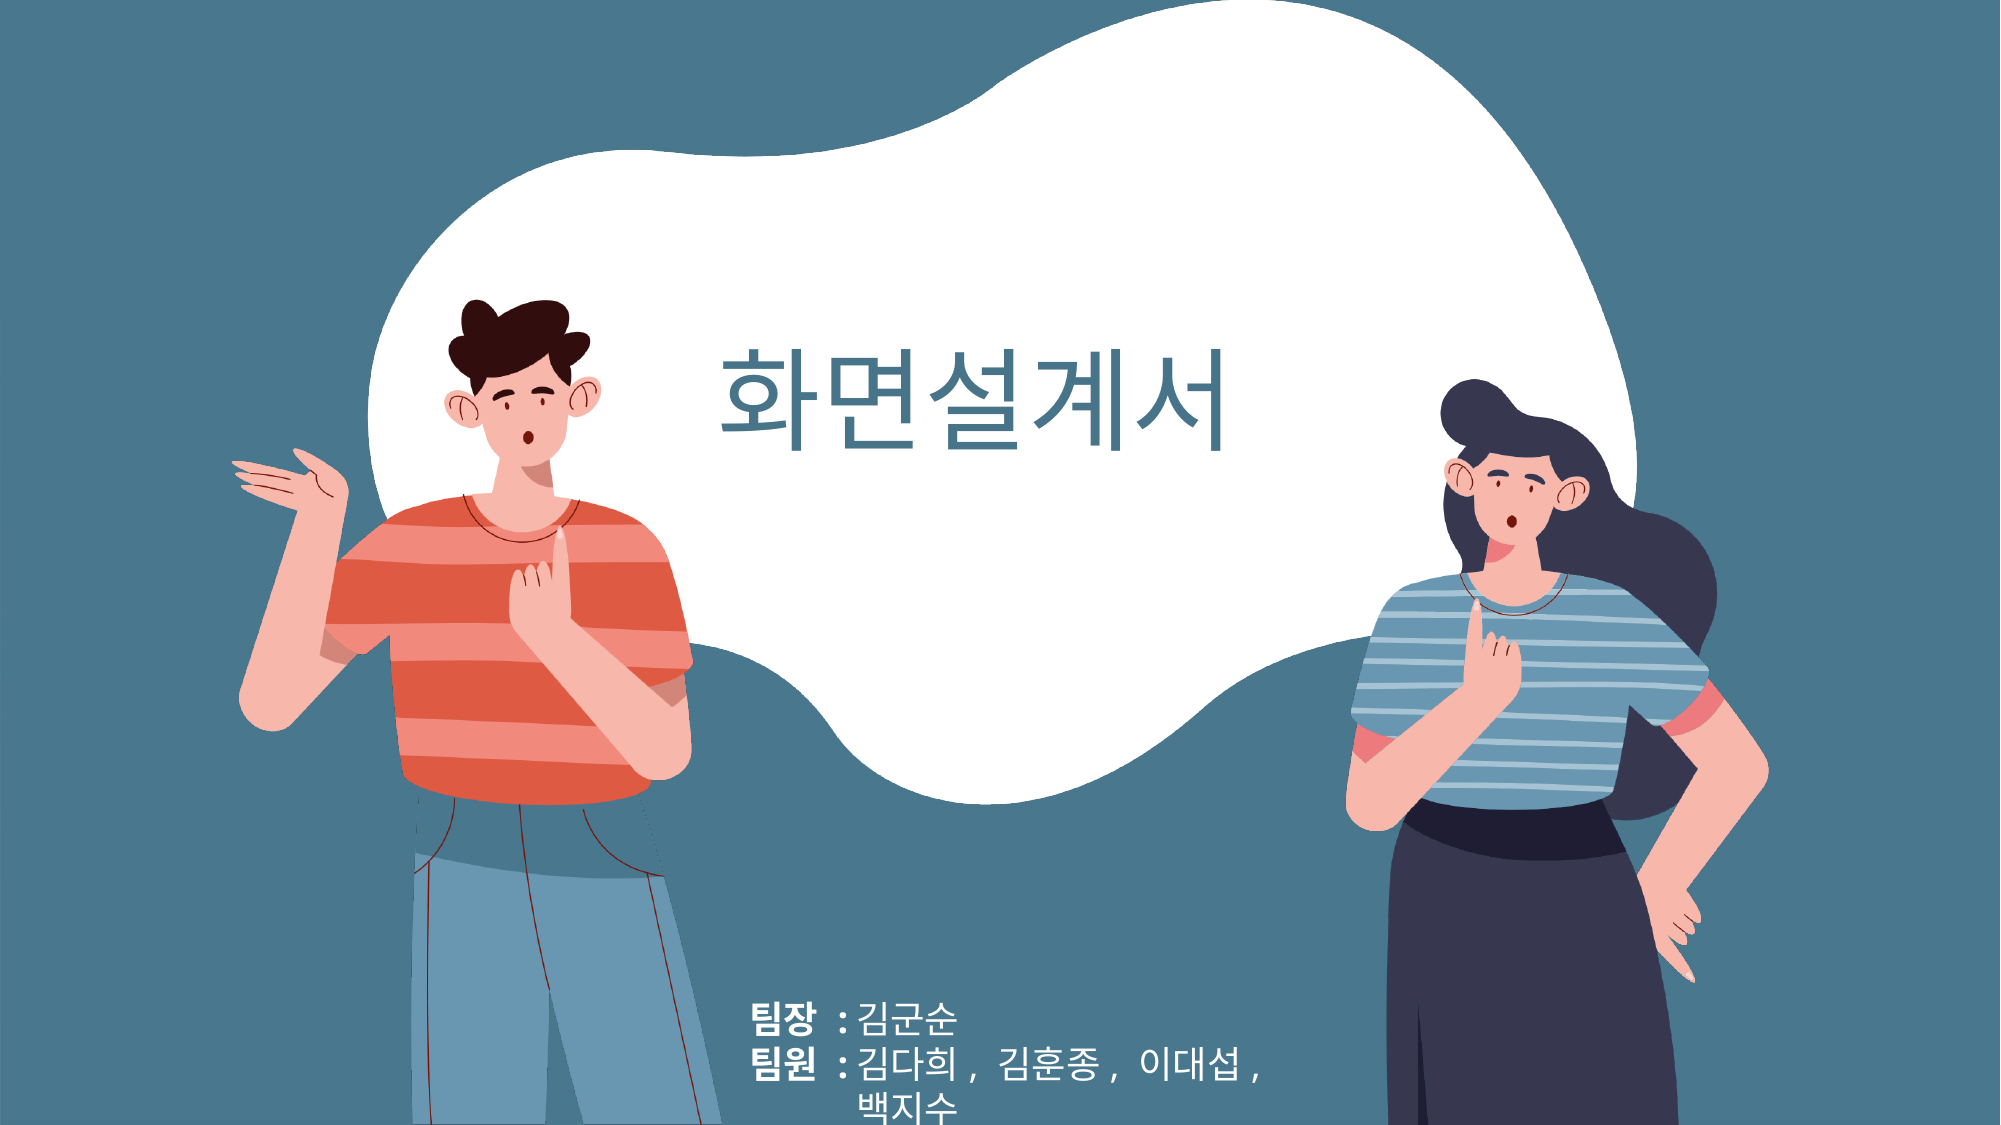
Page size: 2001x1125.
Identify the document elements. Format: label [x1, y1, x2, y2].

picture [0, 0, 2000, 1125]
text_box [734, 988, 1361, 1095]
